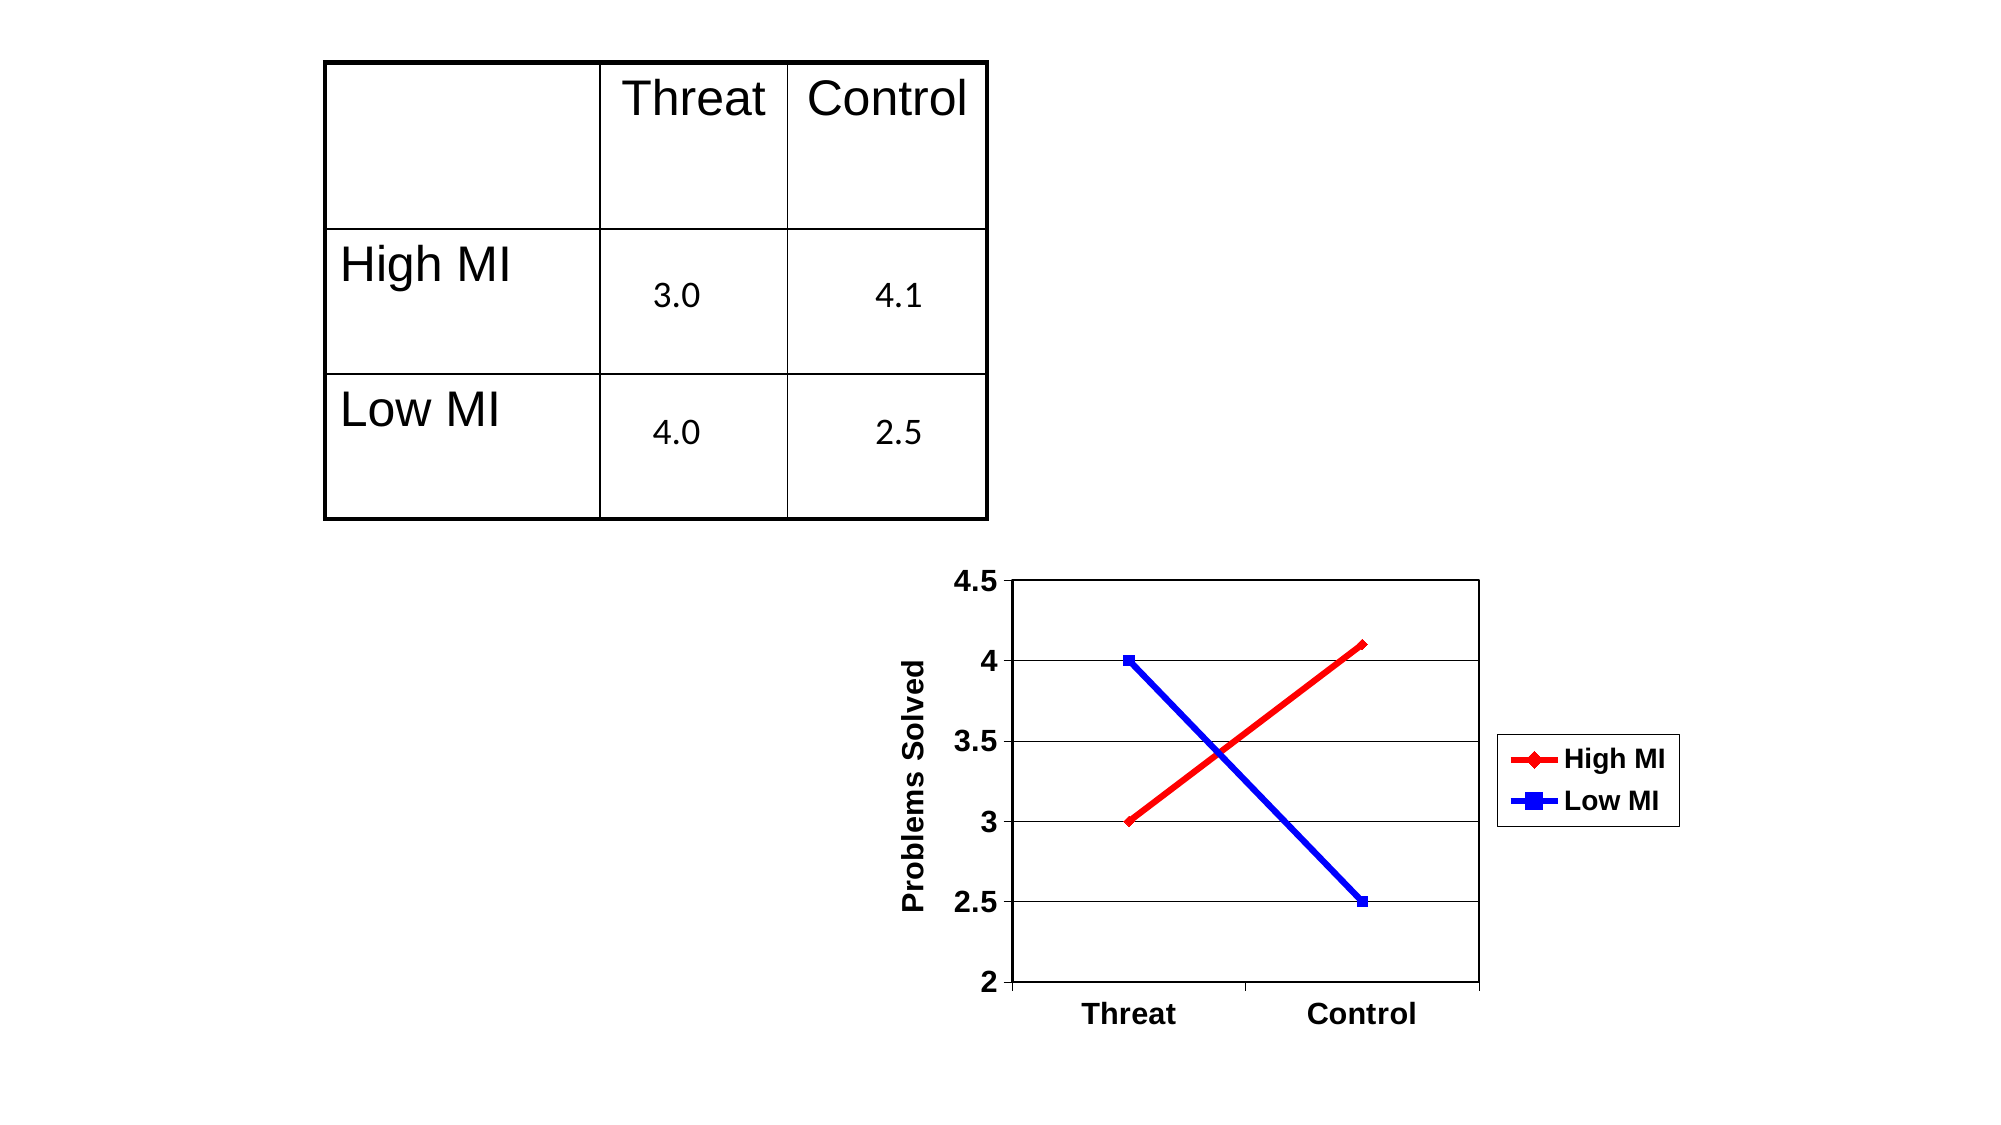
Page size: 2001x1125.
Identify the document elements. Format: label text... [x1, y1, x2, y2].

chart [866, 533, 1687, 1071]
table_cell [788, 375, 985, 517]
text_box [637, 262, 939, 461]
table_cell Low MI [327, 375, 599, 517]
table_cell High MI [327, 230, 599, 373]
table_cell [601, 230, 787, 373]
table_header Control [788, 65, 985, 228]
table_header [327, 65, 599, 228]
table_cell [788, 230, 985, 373]
table_header Threat [601, 65, 787, 228]
table_cell [601, 375, 787, 517]
